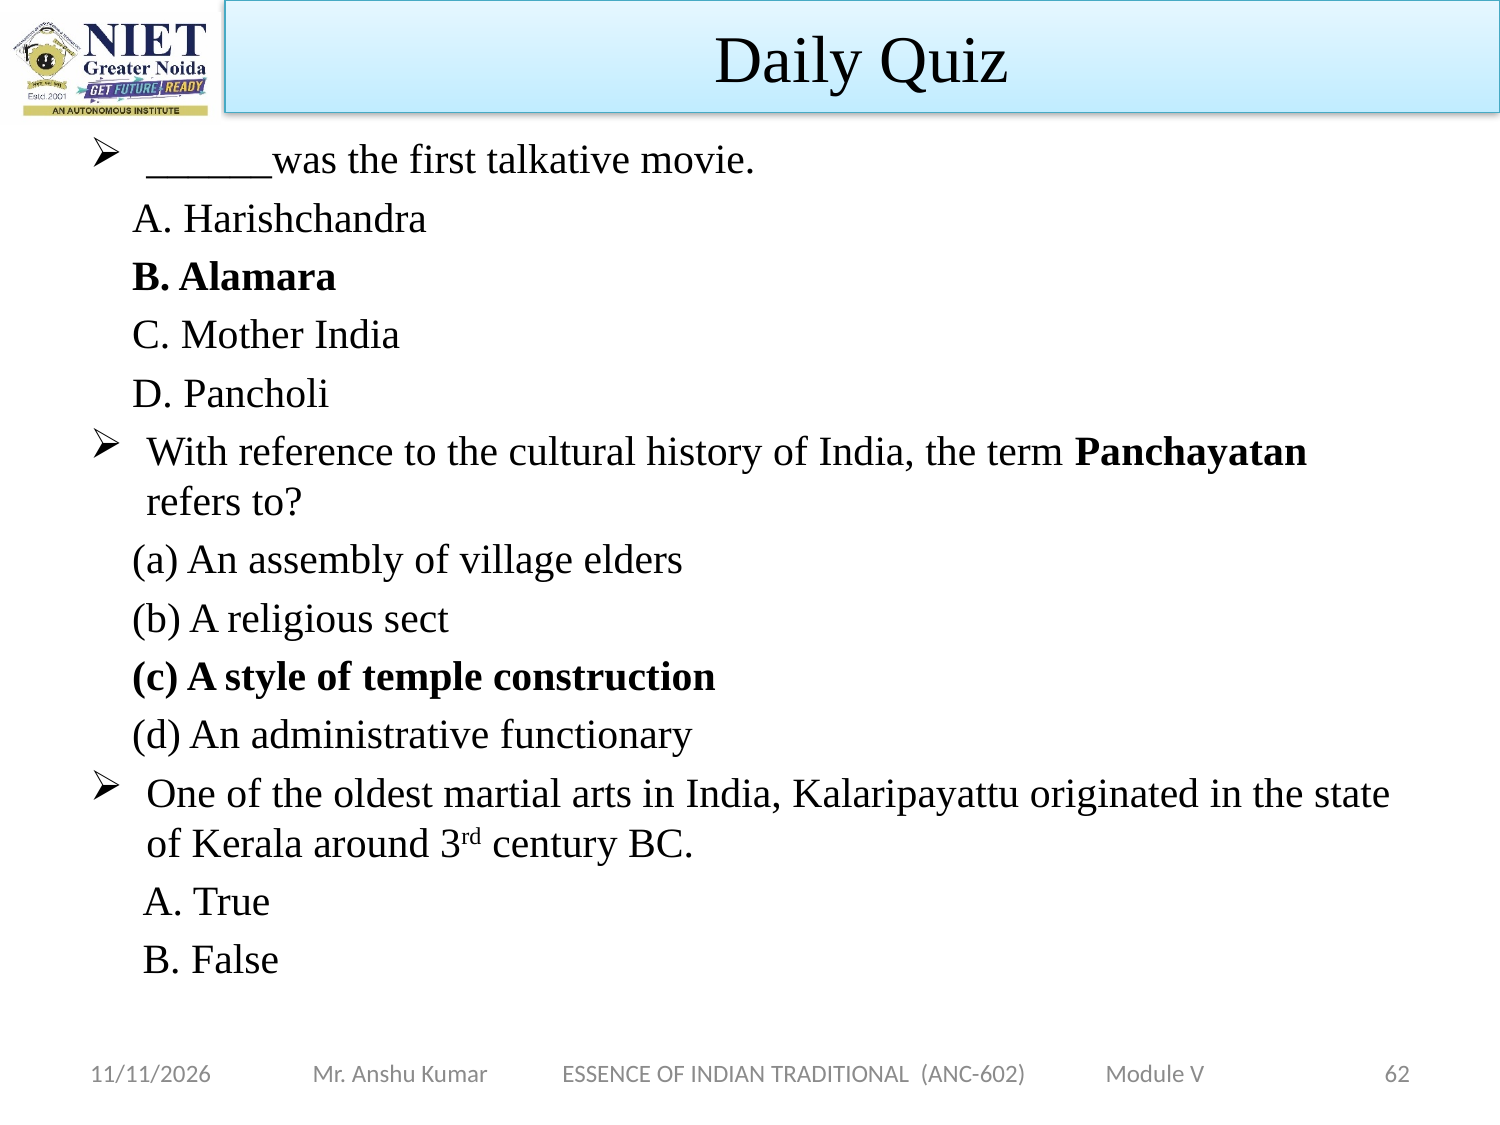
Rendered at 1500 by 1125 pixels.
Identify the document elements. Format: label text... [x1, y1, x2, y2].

text_box Daily Quiz [224, 0, 1500, 113]
footer Mr. Anshu Kumar ESSENCE OF INDIAN TRADITIONAL (ANC-602) Module V [212, 1042, 1312, 1103]
slide_number 62 [1312, 1042, 1425, 1103]
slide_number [75, 1042, 212, 1103]
list ______was the first talkative movie. A. Harishchandra B. Alamara C. Mother India D. Pancholi With reference to the cultural history of India, the term Panchayatan refers to? (a) An assembly of village elders (b) A religious sect (c) A style of temple construction (d) An administrative functionary One of the oldest martial arts in India, Kalaripayattu originated in the state of Kerala around 3rd century BC. A. True B. False [75, 124, 1425, 1042]
picture [0, 11, 222, 125]
